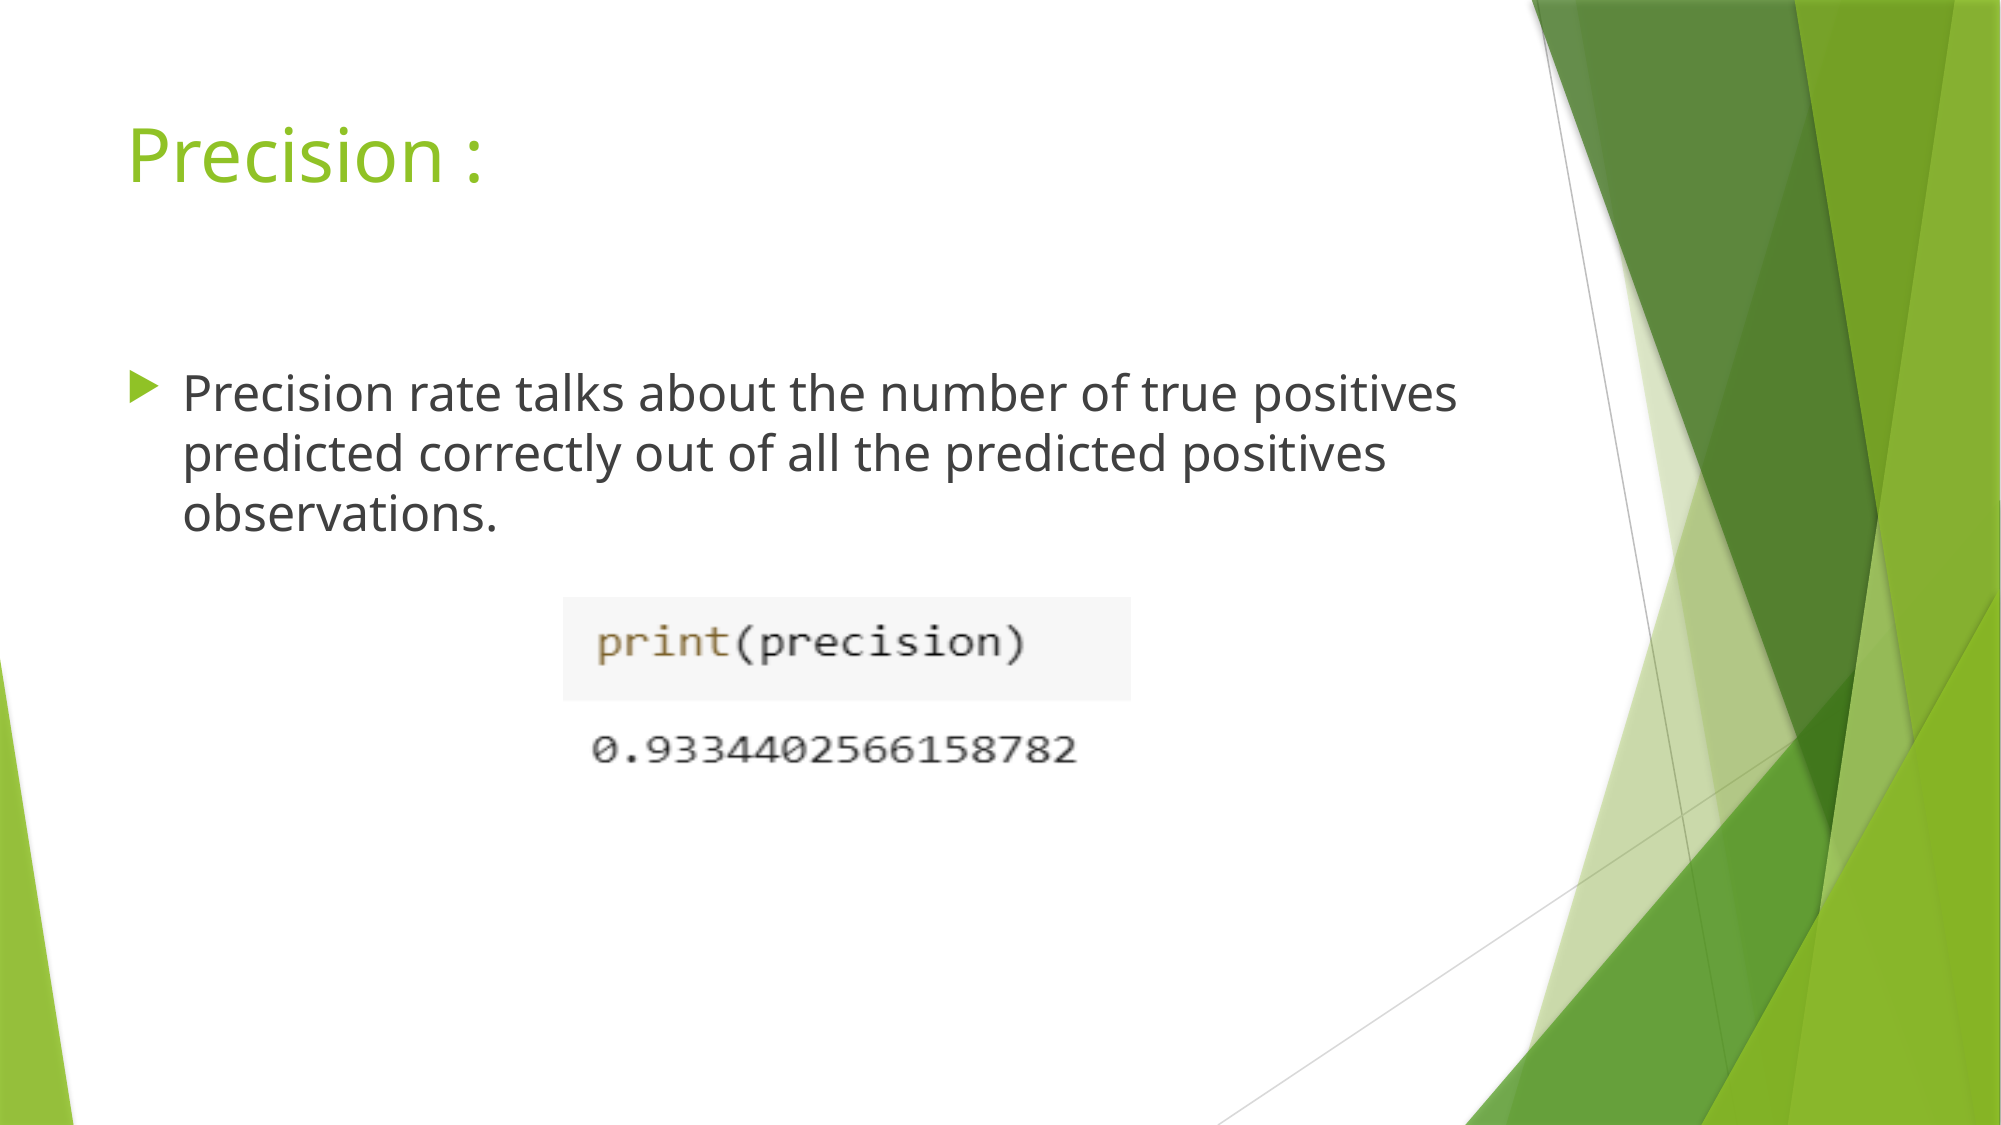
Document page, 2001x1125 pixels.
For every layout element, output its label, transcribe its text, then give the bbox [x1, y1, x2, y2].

list Precision rate talks about the number of true positives predicted correctly out of all the predicted positives observations. [111, 354, 1522, 992]
picture [563, 596, 1131, 813]
title Precision : [111, 99, 1522, 317]
